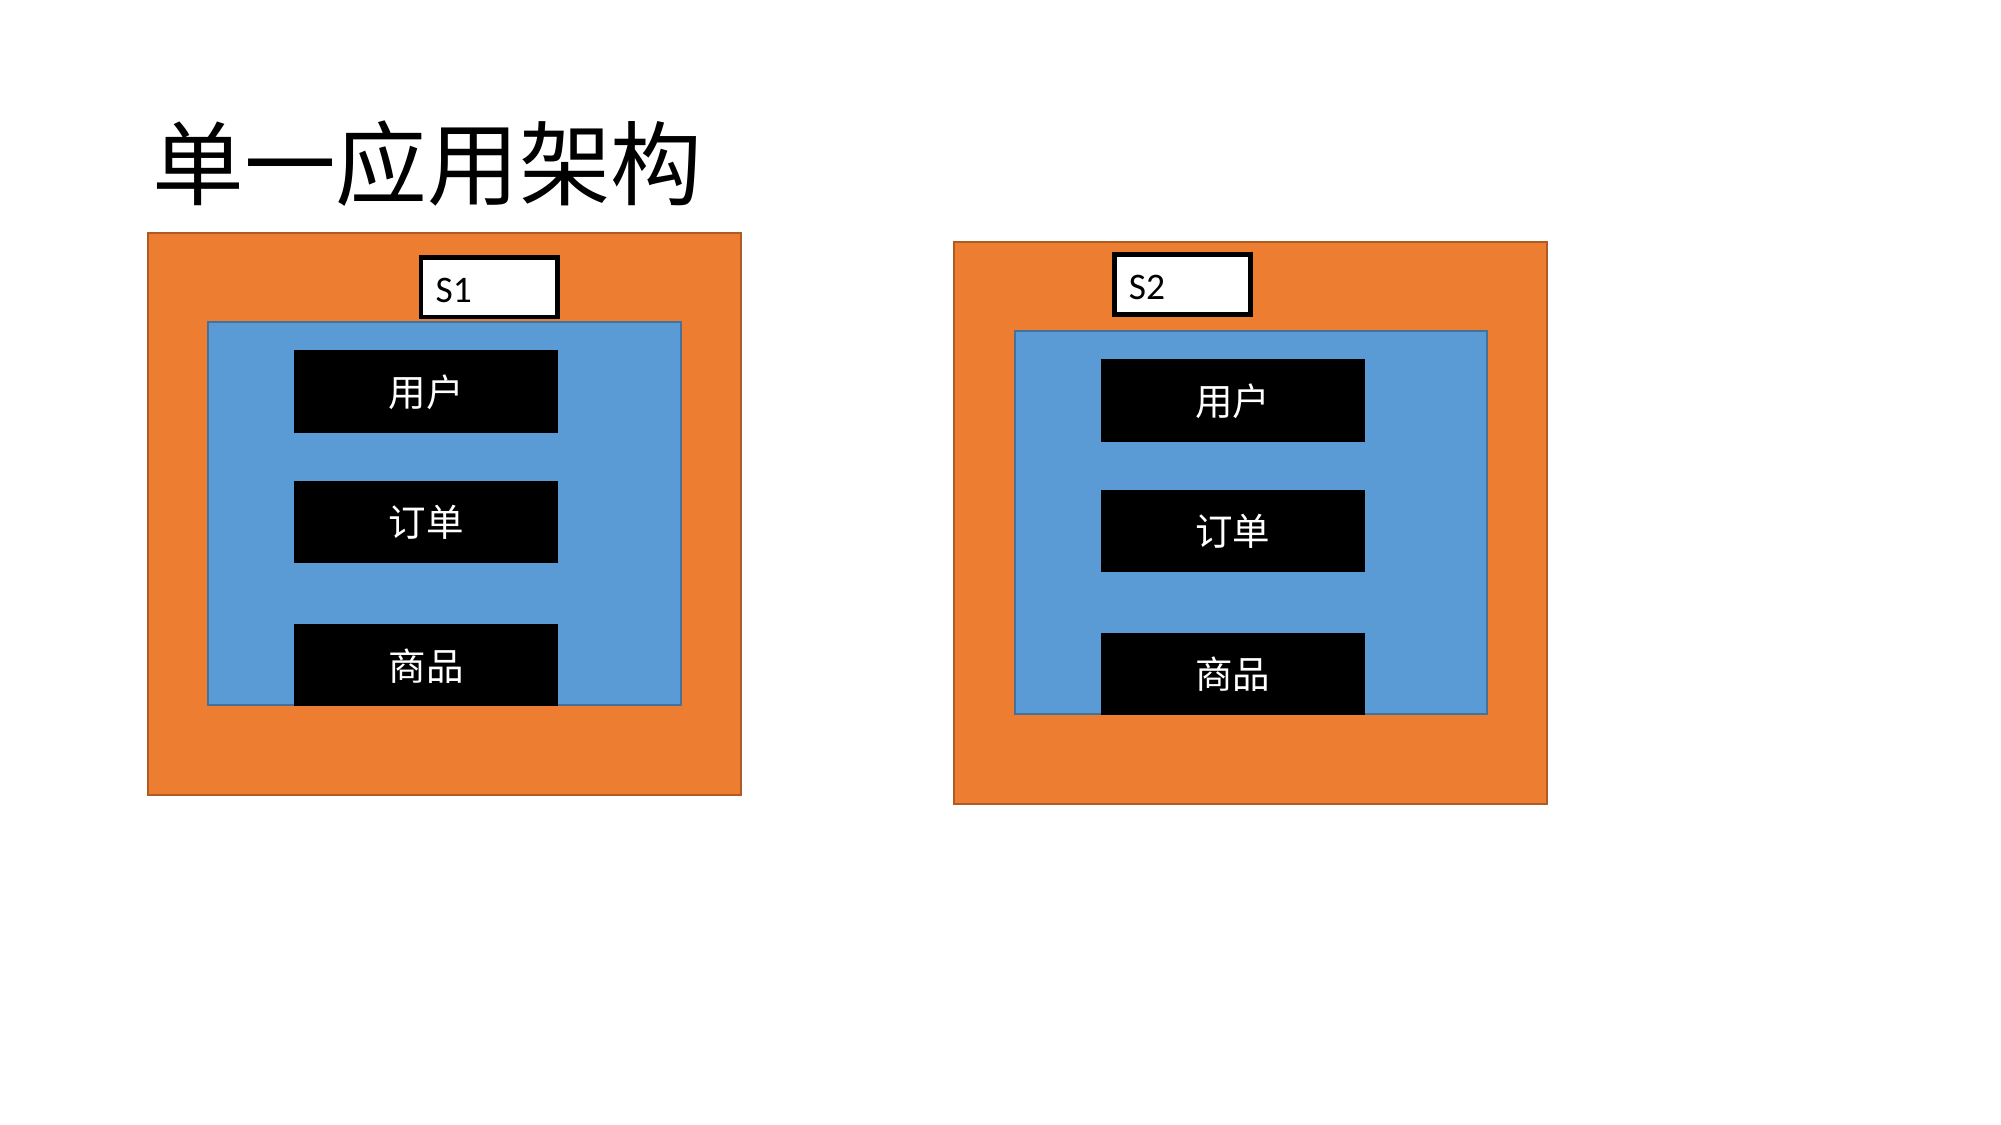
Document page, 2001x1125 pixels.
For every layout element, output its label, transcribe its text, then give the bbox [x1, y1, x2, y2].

text_box [147, 232, 742, 796]
title 单一应用架构 [137, 59, 1863, 278]
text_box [208, 322, 681, 706]
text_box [1014, 331, 1487, 715]
text_box S1 [420, 256, 558, 318]
text_box [953, 241, 1548, 805]
text_box S2 [1113, 254, 1252, 315]
